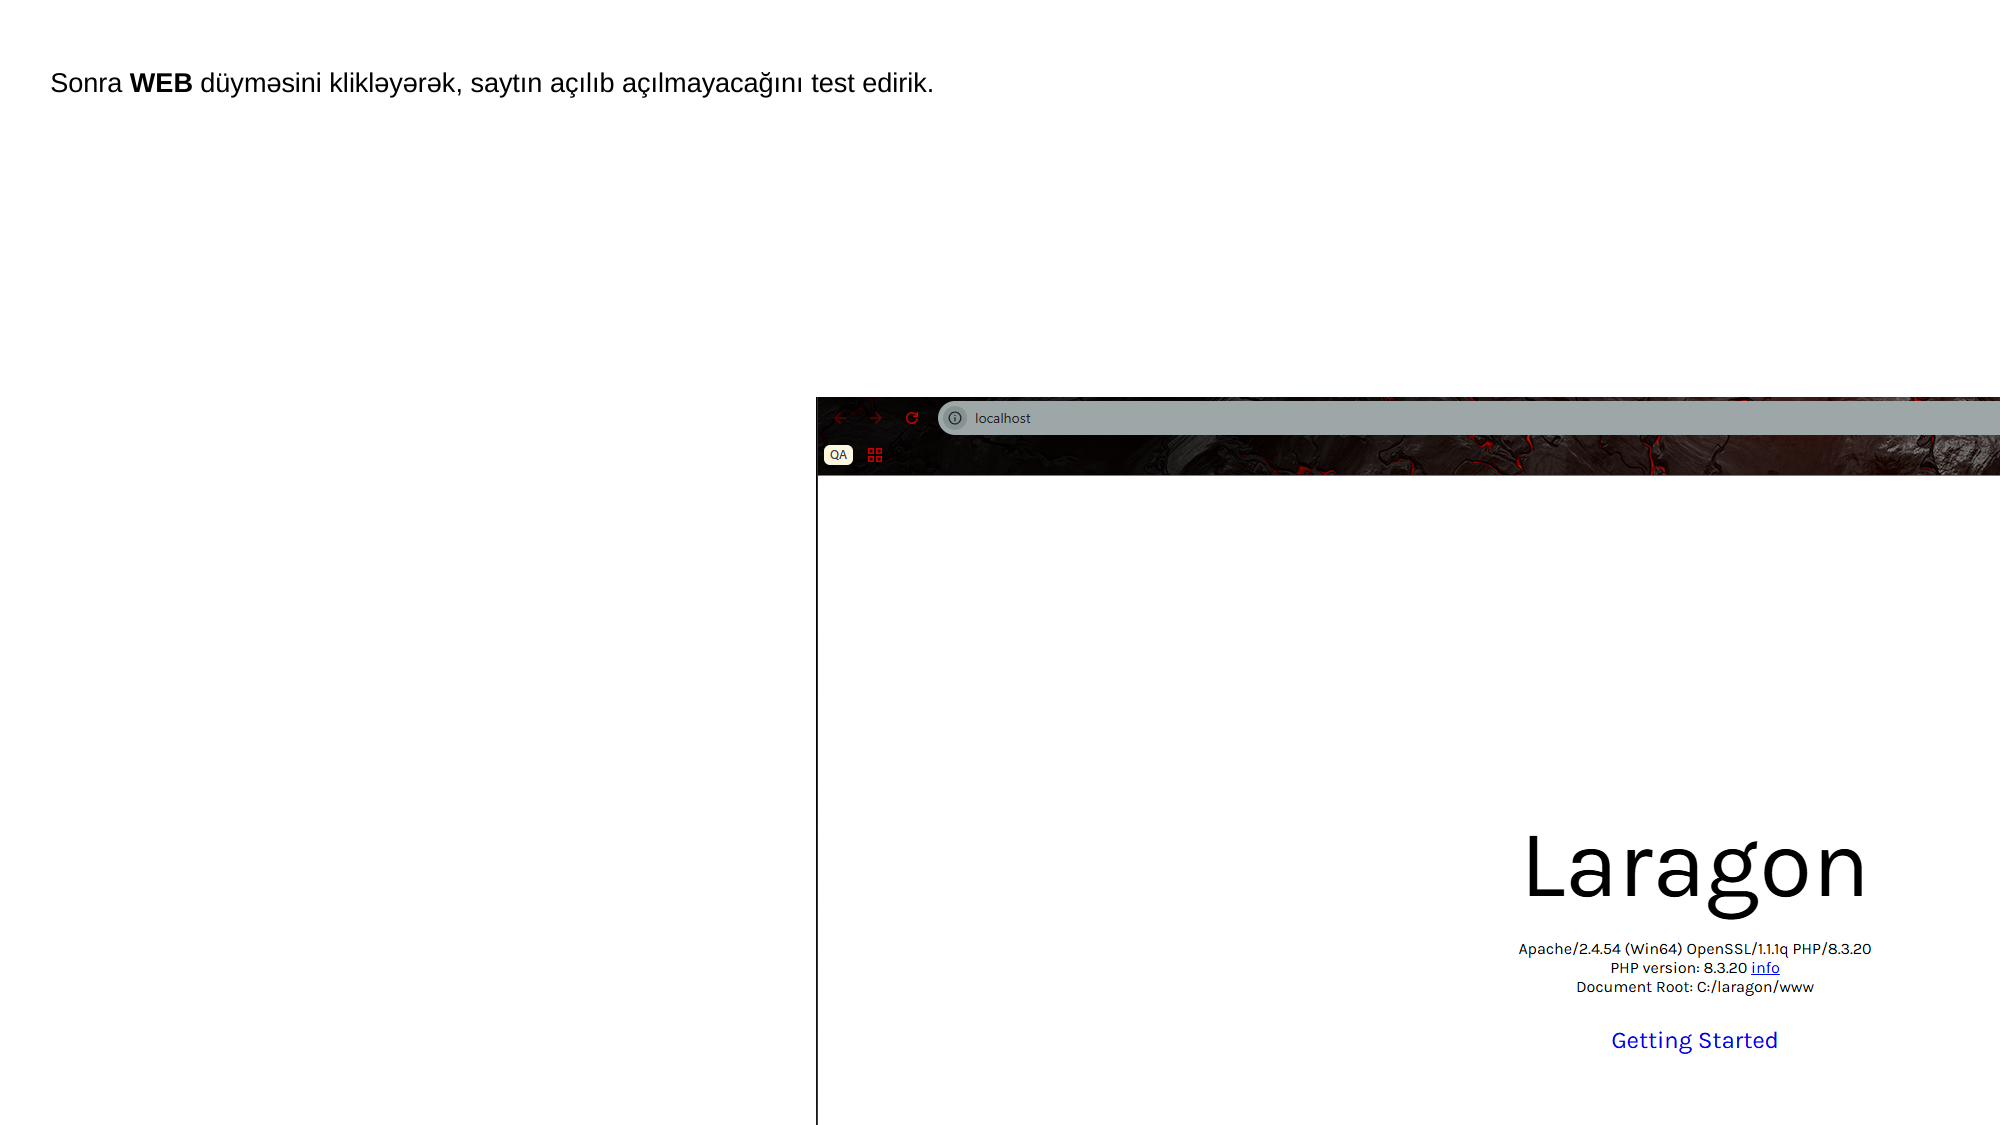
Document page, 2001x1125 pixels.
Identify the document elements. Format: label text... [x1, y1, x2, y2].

picture [816, 397, 2000, 1125]
text_box Sonra WEB düyməsini klikləyərək, saytın açılıb açılmayacağını test edirik. [35, 41, 1965, 154]
